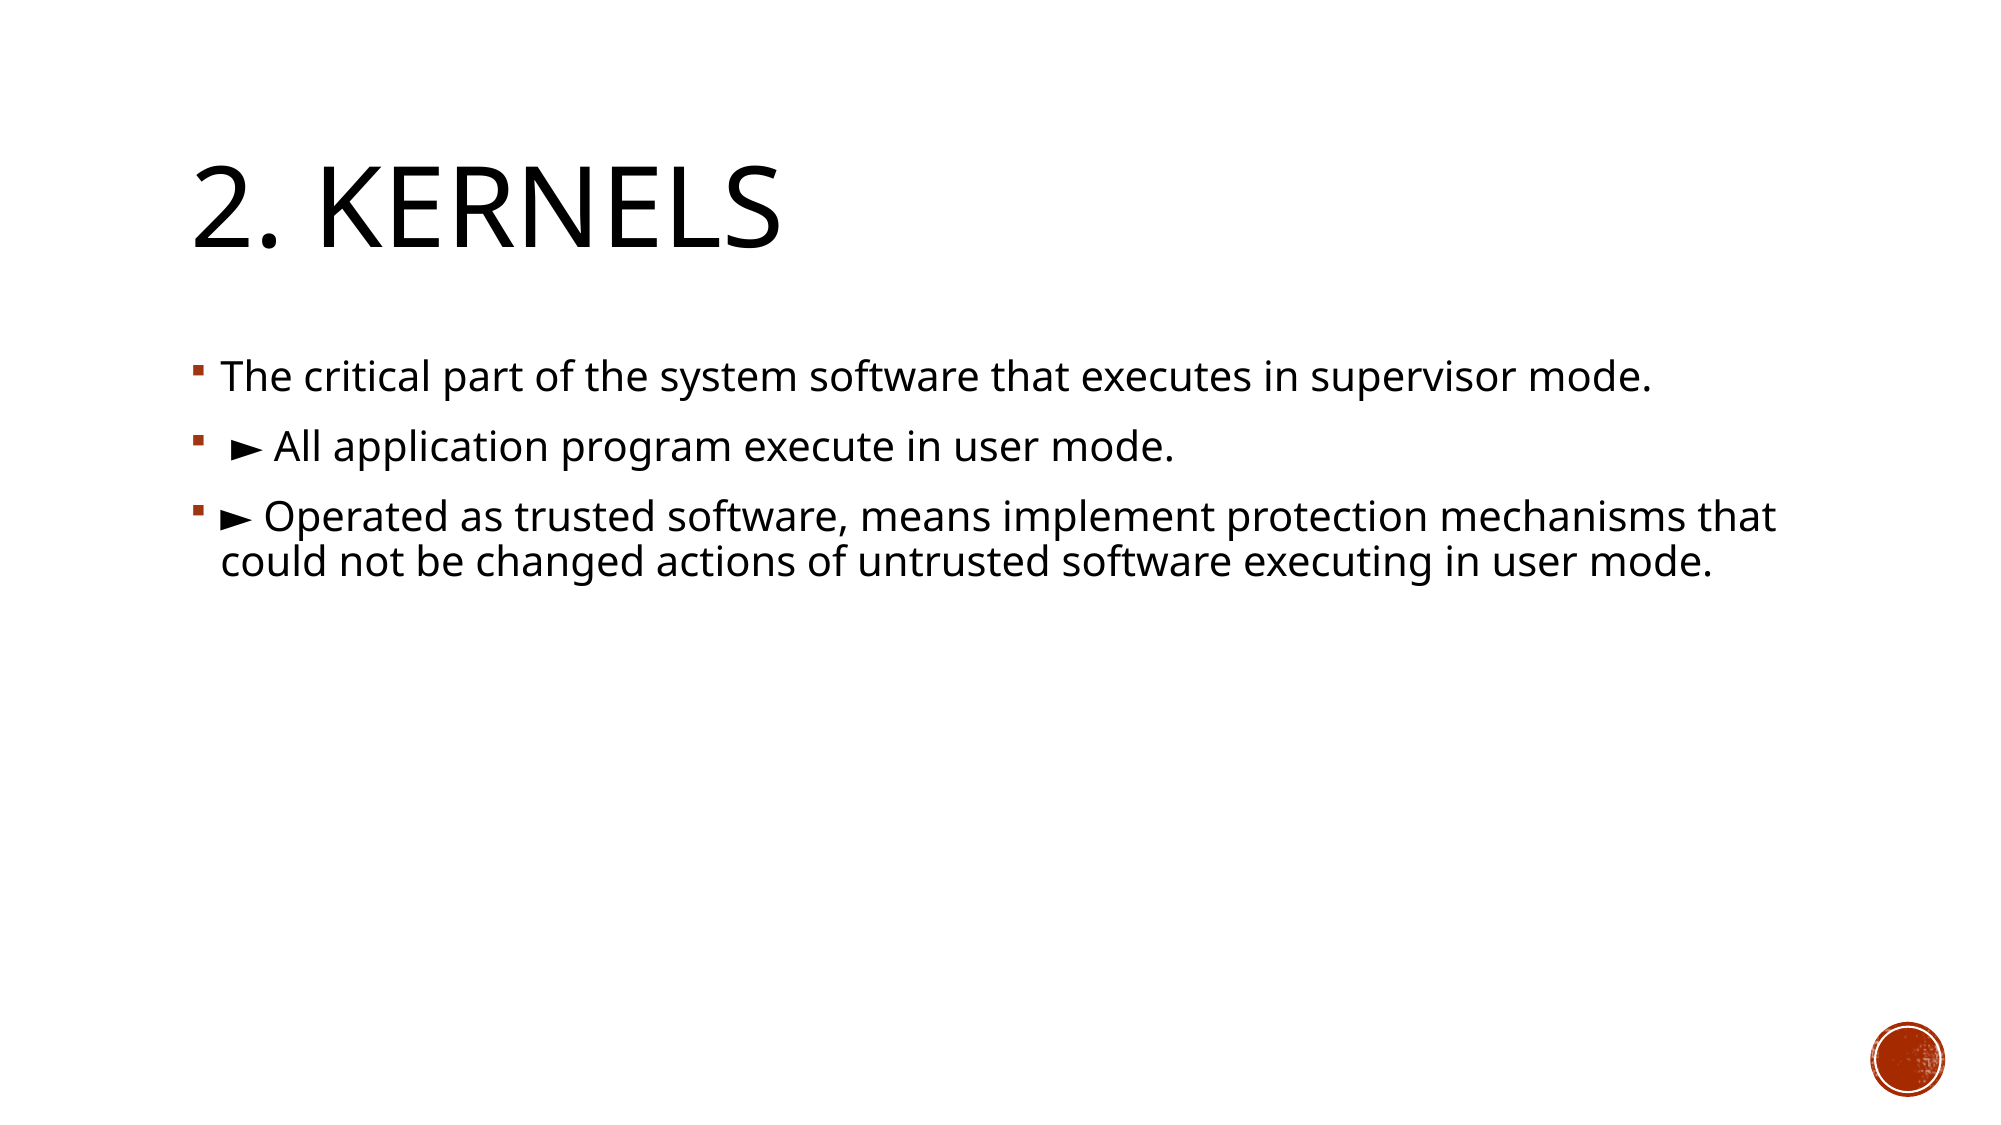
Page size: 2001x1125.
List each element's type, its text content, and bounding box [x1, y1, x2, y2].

title 2. Kernels [175, 79, 1826, 344]
list The critical part of the system software that executes in supervisor mode. ► All application program execute in user mode. ► Operated as trusted software, means implement protection mechanisms that could not be changed actions of untrusted software executing in user mode. [175, 348, 1826, 1013]
